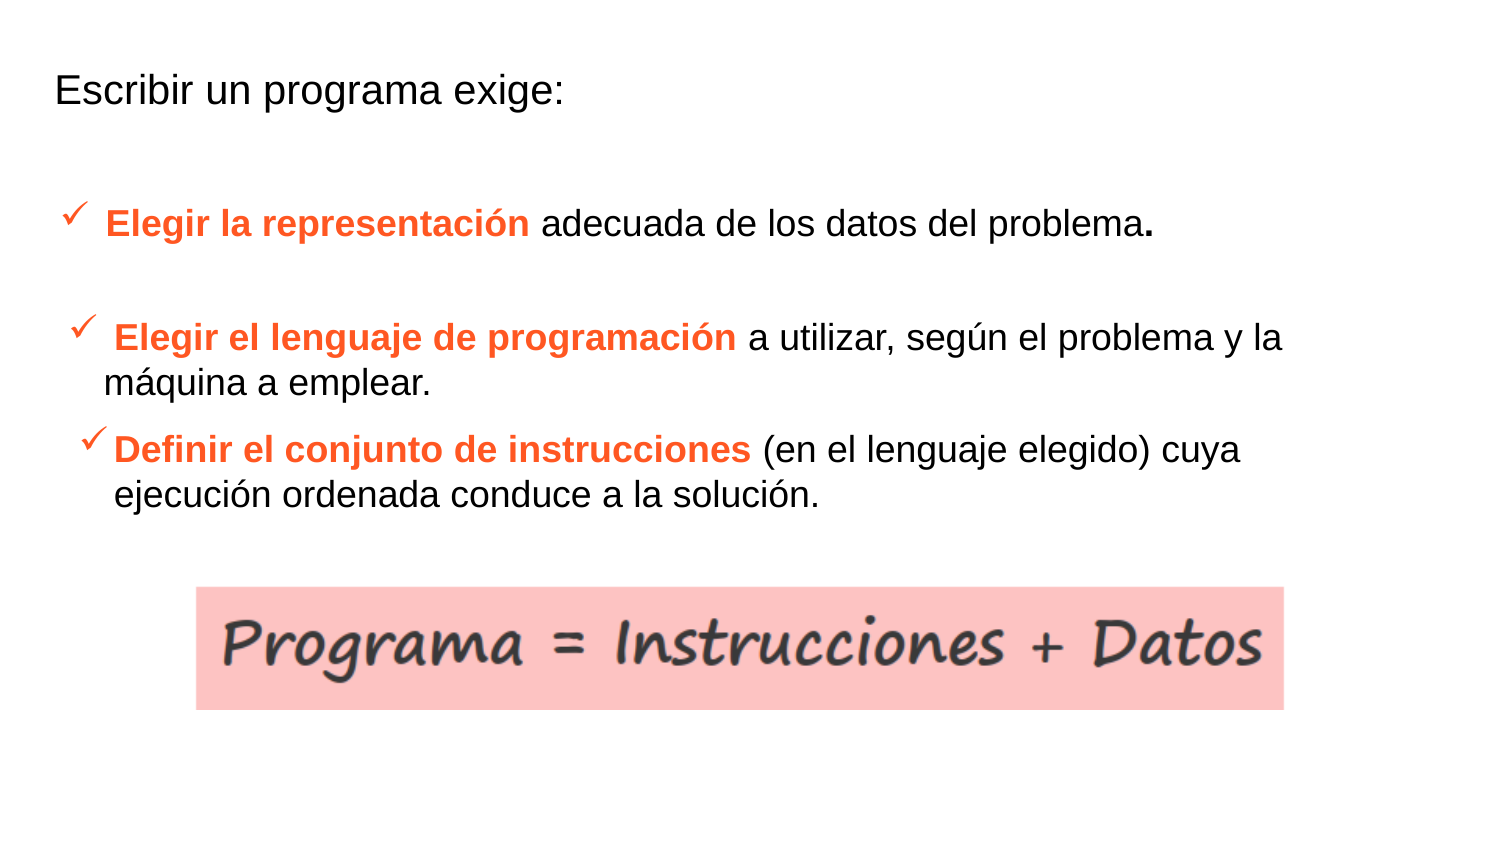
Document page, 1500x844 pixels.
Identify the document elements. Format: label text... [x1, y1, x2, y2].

text_box Elegir el lenguaje de programación a utilizar, según el problema y la máquina a emplear. [53, 305, 1428, 445]
picture [186, 584, 1293, 711]
text_box Elegir la representación adecuada de los datos del problema. [44, 191, 1435, 287]
text_box Definir el conjunto de instrucciones (en el lenguaje elegido) cuya ejecución ordenada conduce a la solución. [63, 417, 1392, 592]
text_box Escribir un programa exige: [39, 55, 1418, 190]
